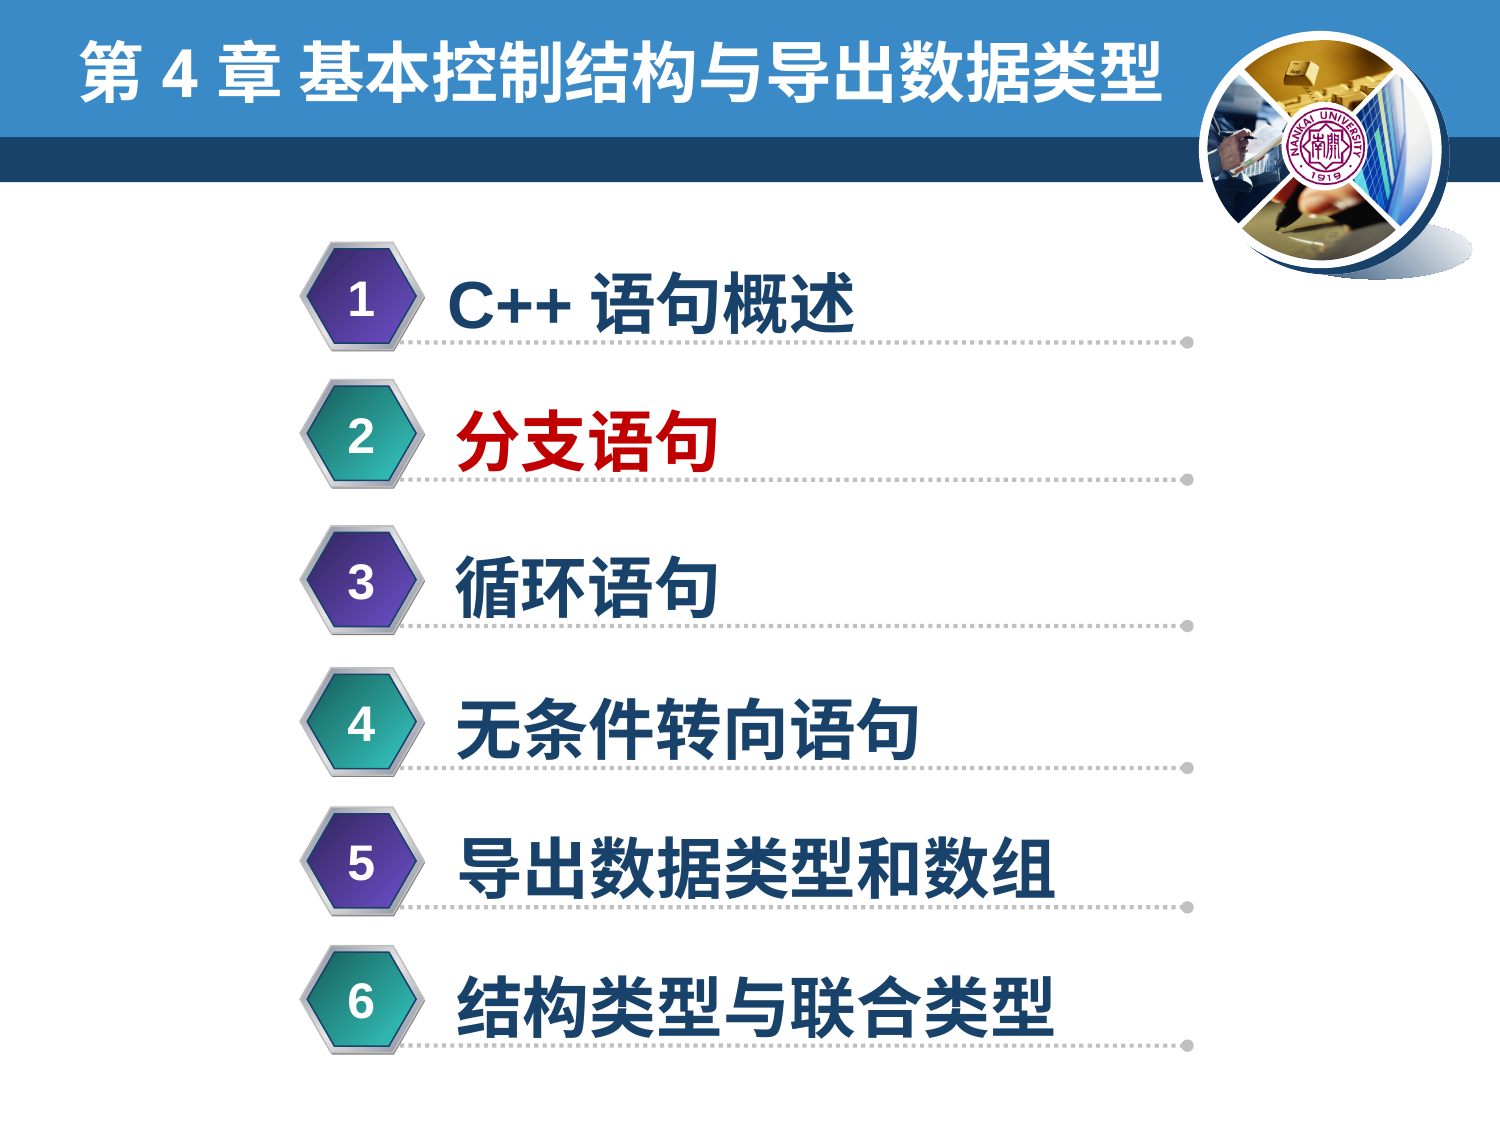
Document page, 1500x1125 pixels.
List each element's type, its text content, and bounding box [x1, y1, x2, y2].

text_box [1179, 1039, 1194, 1052]
text_box [1179, 761, 1194, 775]
text_box 分支语句 [439, 392, 737, 487]
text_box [299, 667, 425, 778]
text_box C++语句概述 [432, 254, 871, 350]
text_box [299, 945, 425, 1055]
text_box 结构类型与联合类型 [441, 957, 1072, 1053]
text_box [1179, 619, 1194, 633]
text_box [299, 242, 425, 352]
text_box [1179, 336, 1194, 349]
text_box 导出数据类型和数组 [441, 819, 1072, 915]
text_box 无条件转向语句 [440, 680, 938, 776]
text_box [1179, 473, 1194, 486]
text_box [299, 379, 425, 489]
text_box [299, 525, 425, 636]
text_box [299, 807, 425, 917]
title 第4章 基本控制结构与导出数据类型 [62, 24, 1275, 118]
picture [1207, 40, 1433, 261]
text_box [1179, 901, 1194, 914]
text_box 循环语句 [439, 538, 737, 634]
